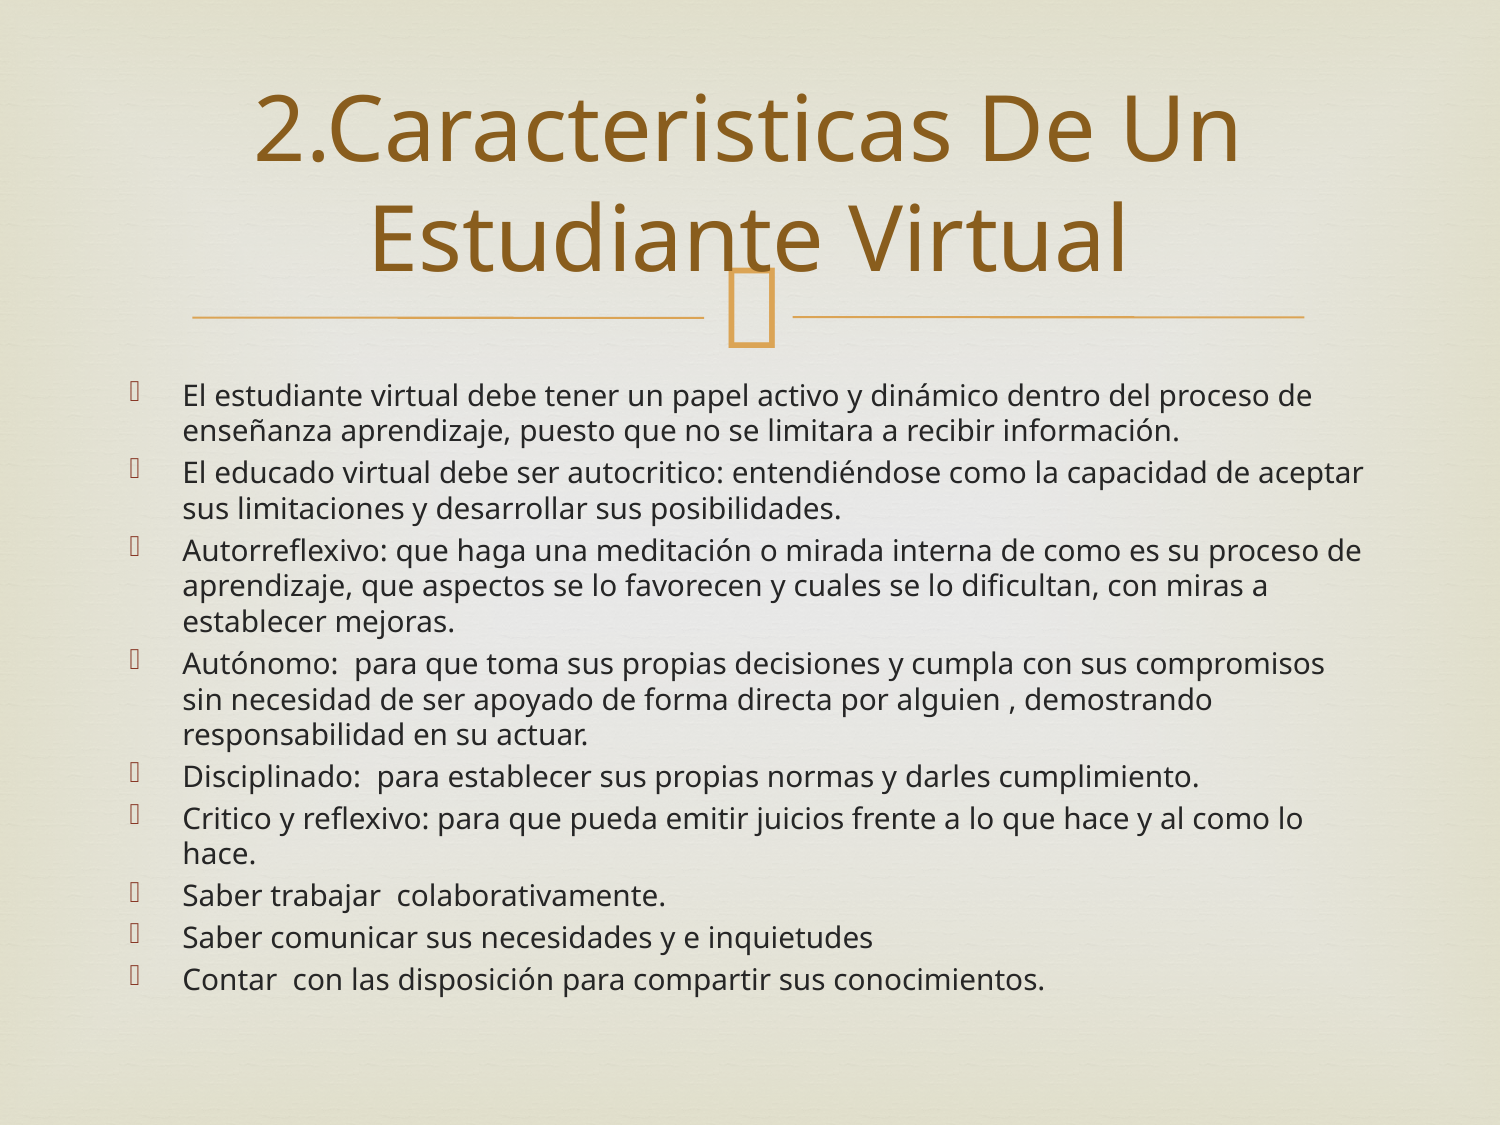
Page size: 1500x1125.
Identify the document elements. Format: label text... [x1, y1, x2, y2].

title 2.Caracteristicas De Un Estudiante Virtual [112, 93, 1386, 267]
list El estudiante virtual debe tener un papel activo y dinámico dentro del proceso de enseñanza aprendizaje, puesto que no se limitara a recibir información. El educado virtual debe ser autocritico: entendiéndose como la capacidad de aceptar sus limitaciones y desarrollar sus posibilidades. Autorreflexivo: que haga una meditación o mirada interna de como es su proceso de aprendizaje, que aspectos se lo favorecen y cuales se lo dificultan, con miras a establecer mejoras. Autónomo: para que toma sus propias decisiones y cumpla con sus compromisos sin necesidad de ser apoyado de forma directa por alguien , demostrando responsabilidad en su actuar. Disciplinado: para establecer sus propias normas y darles cumplimiento. Critico y reflexivo: para que pueda emitir juicios frente a lo que hace y al como lo hace. Saber trabajar colaborativamente. Saber comunicar sus necesidades y e inquietudes Contar con las disposición para compartir sus conocimientos. [114, 368, 1386, 1005]
